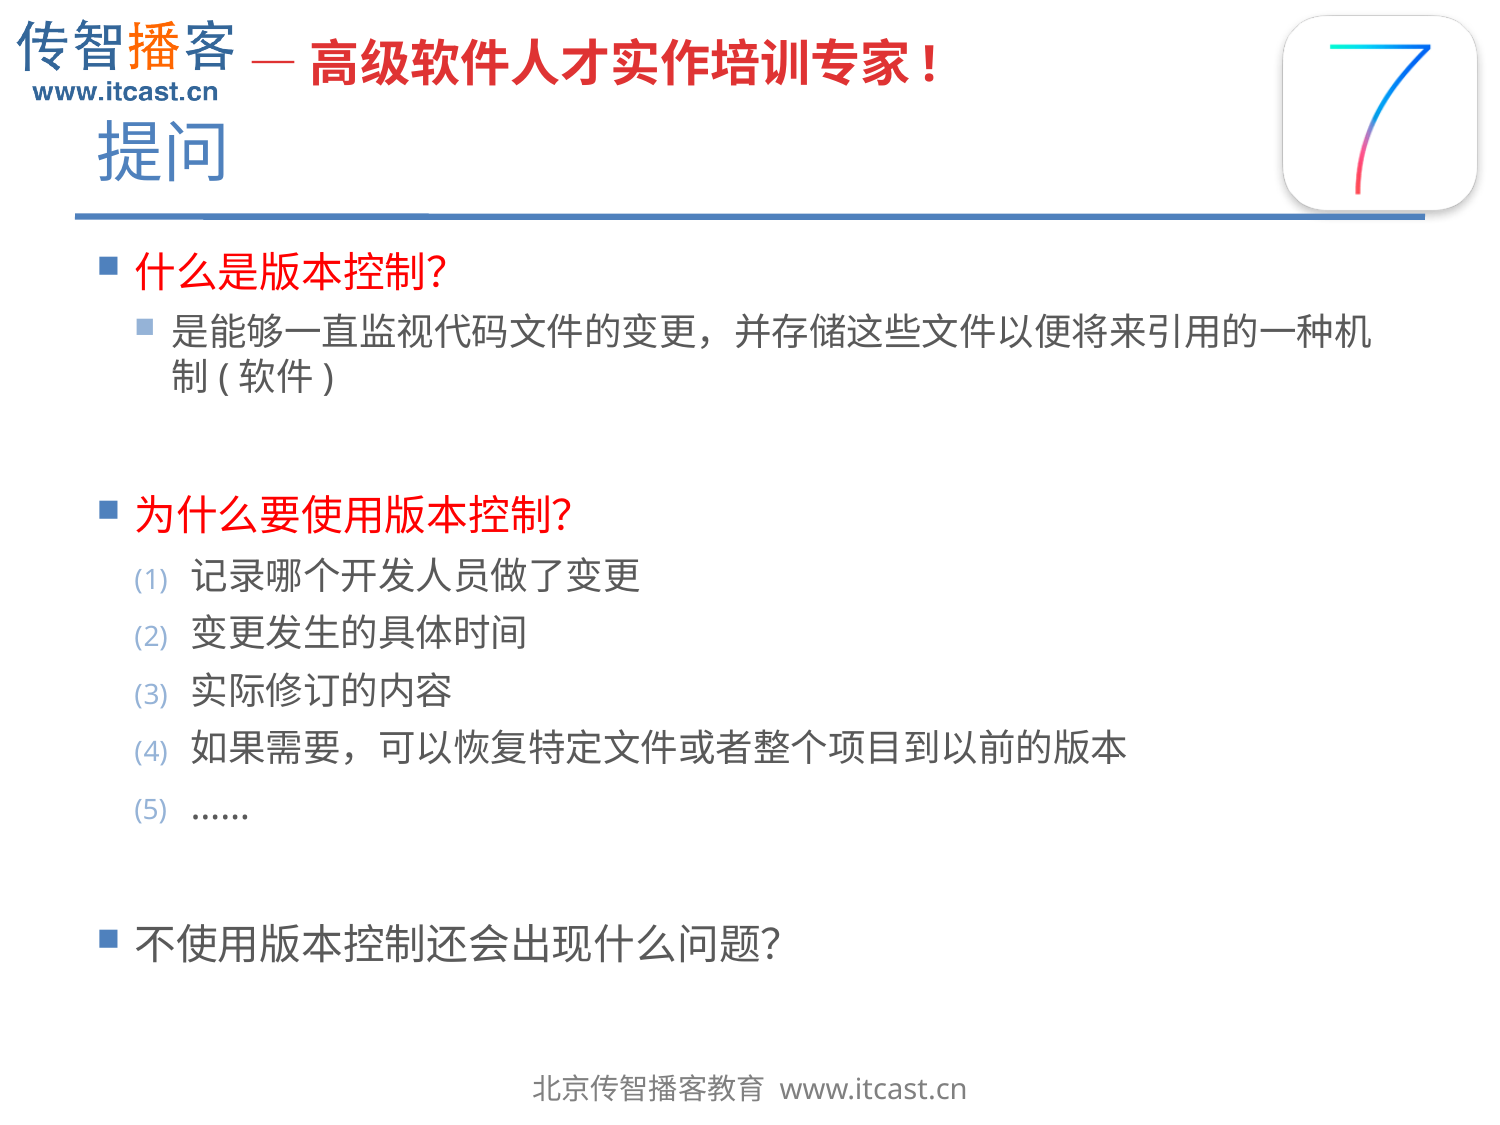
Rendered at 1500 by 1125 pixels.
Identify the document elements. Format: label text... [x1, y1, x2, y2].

picture [16, 19, 234, 101]
picture [1163, 0, 1500, 263]
title 提问 [81, 102, 1416, 237]
list 什么是版本控制？ 是能够一直监视代码文件的变更，并存储这些文件以便将来引用的一种机制(软件) 为什么要使用版本控制？ 记录哪个开发人员做了变更 变更发生的具体时间 实际修订的内容 如果需要，可以恢复特定文件或者整个项目到以前的版本 …… 不使用版本控制还会出现什么问题？ [81, 237, 1416, 1005]
